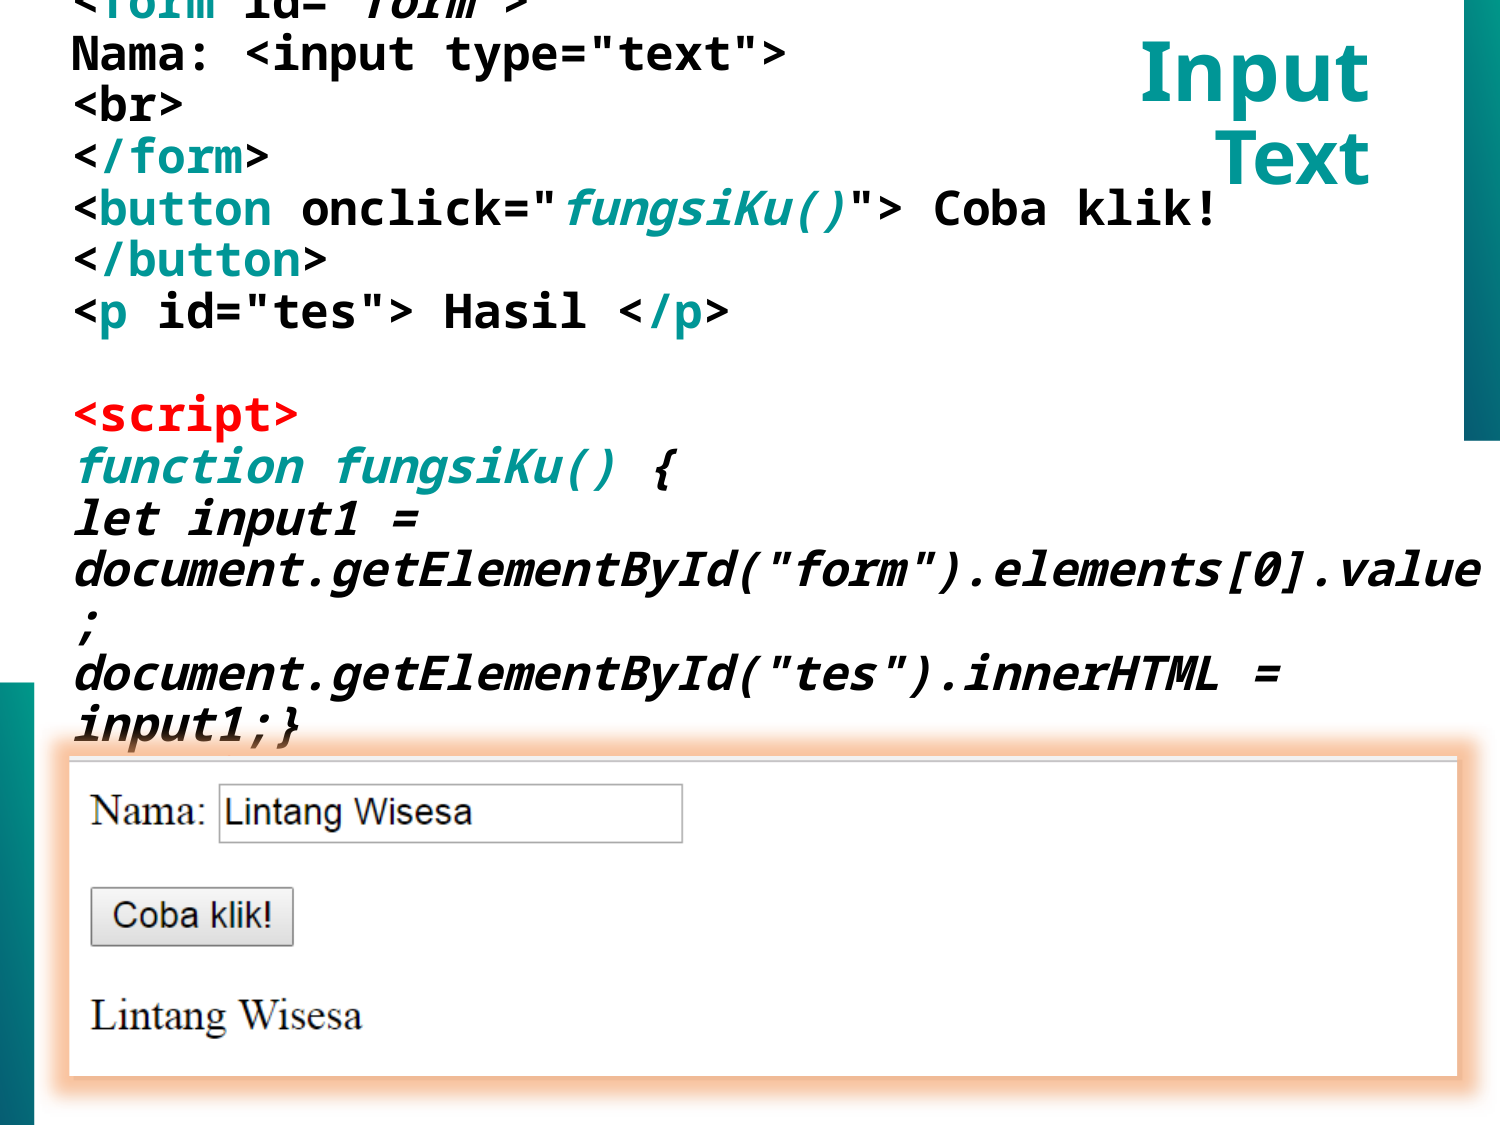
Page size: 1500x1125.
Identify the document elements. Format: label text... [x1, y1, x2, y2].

picture [0, 0, 1500, 1125]
text_box Input Text [16, 20, 1387, 210]
text_box <form id="form"> Nama: <input type="text"> <br> </form> <button onclick="fungsiKu()"> Coba klik! </button> <p id="tes"> Hasil </p> <script> function fungsiKu() { let input1 = document.getElementById("form").elements[0].value; document.getElementById("tes").innerHTML = input1;} </script> [55, 10, 1498, 720]
